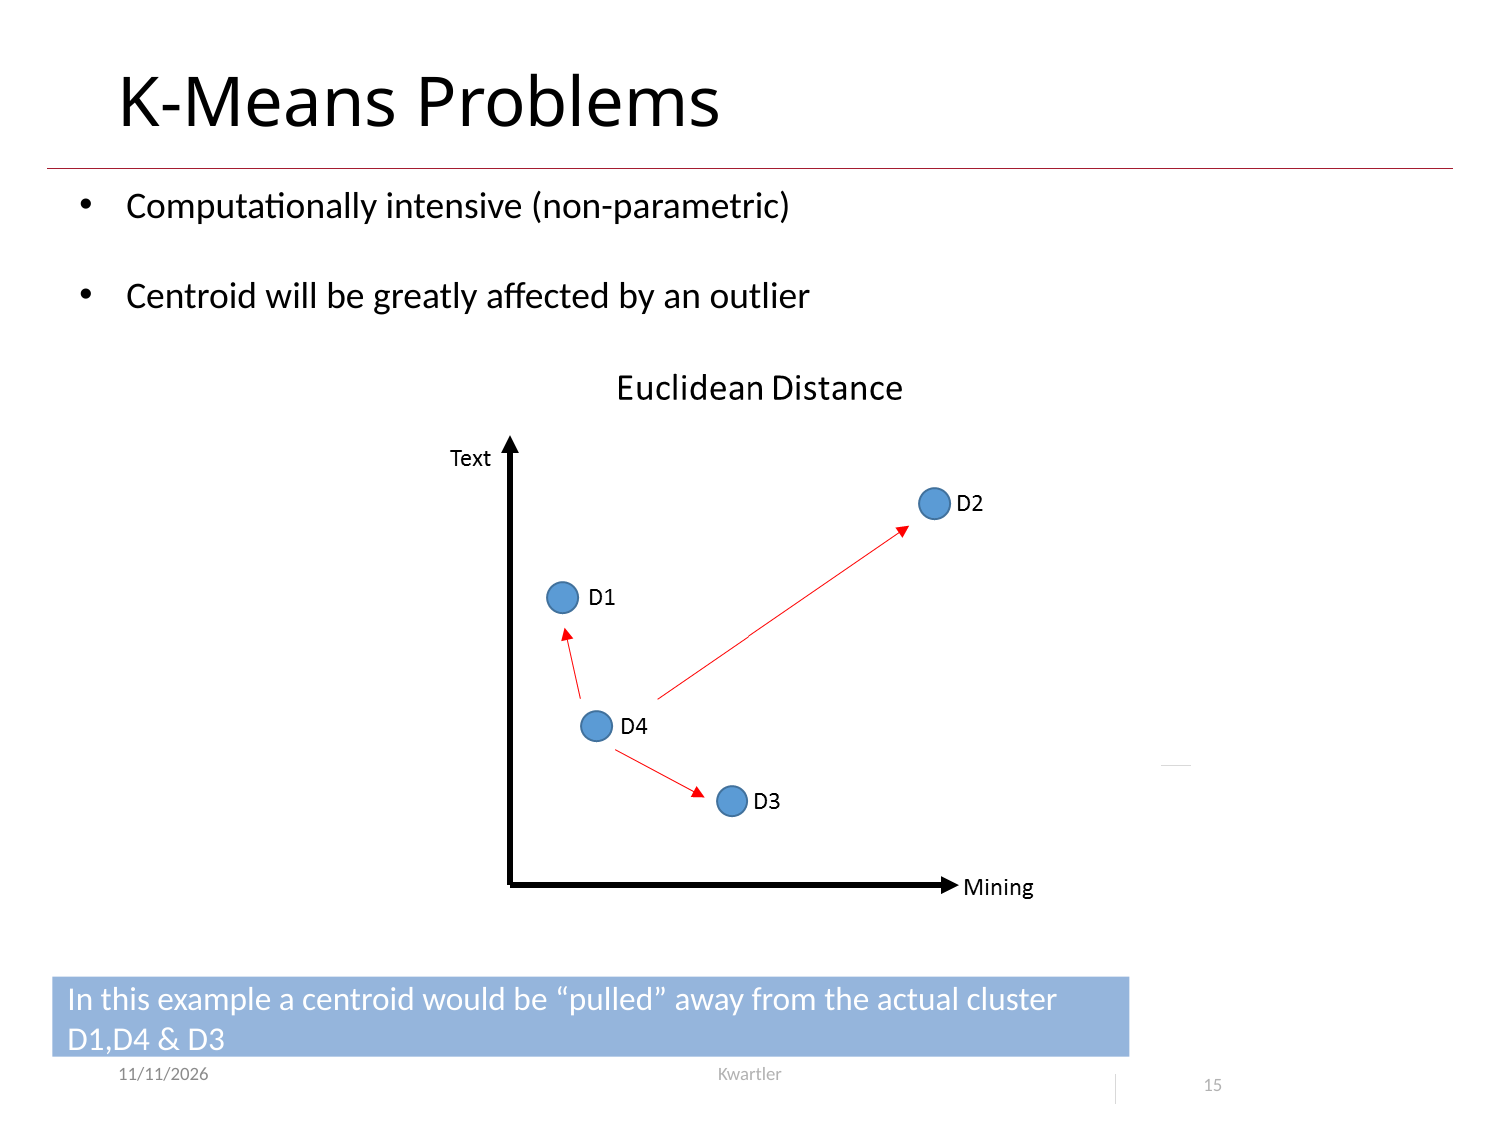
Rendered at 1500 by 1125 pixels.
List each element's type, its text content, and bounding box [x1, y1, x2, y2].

footer Kwartler [496, 1058, 1004, 1103]
picture [434, 352, 1066, 955]
text_box In this example a centroid would be “pulled” away from the actual cluster D1,D4 & D3 [51, 976, 1130, 1058]
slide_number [103, 1058, 441, 1103]
title K-Means Problems [103, 59, 1397, 157]
text_box Computationally intensive (non-parametric) Centroid will be greatly affected by an outlier [64, 173, 1400, 323]
slide_number 15 [1188, 1042, 1330, 1103]
